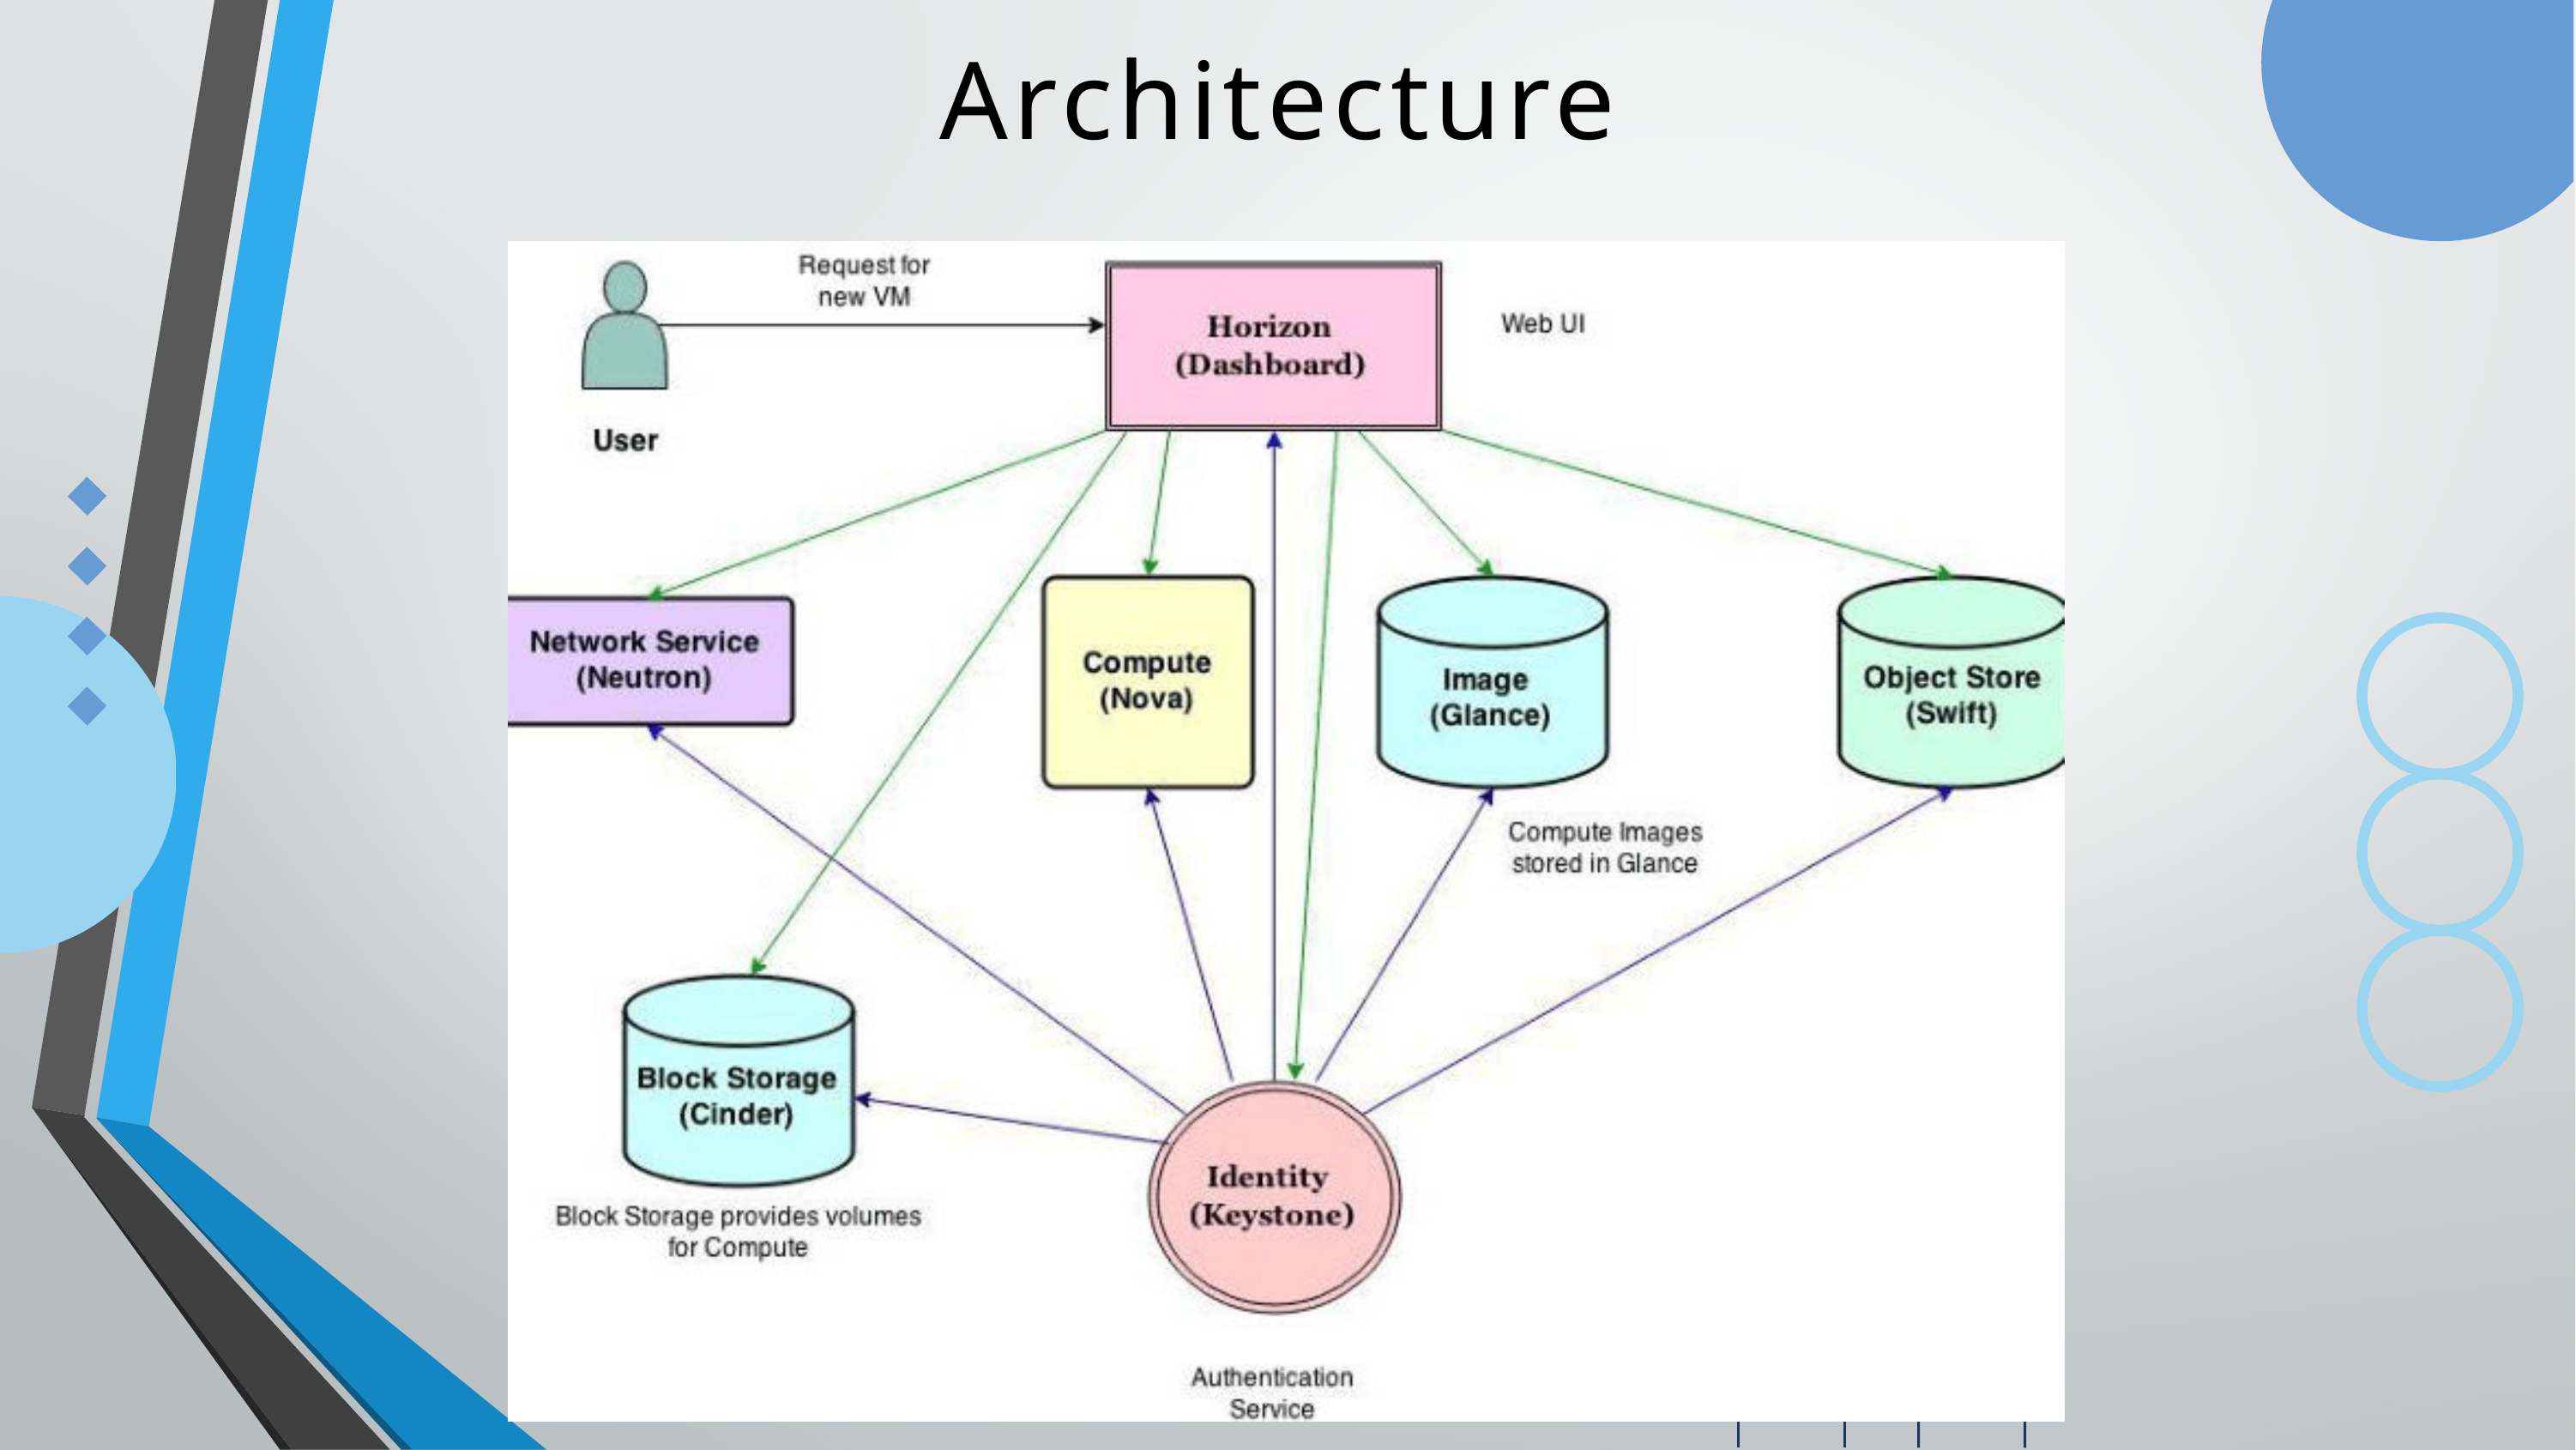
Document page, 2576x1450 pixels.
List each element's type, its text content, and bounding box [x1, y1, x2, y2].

picture [508, 241, 2065, 1422]
text_box [0, 595, 177, 954]
title Architecture [920, 0, 1634, 218]
text_box [2261, 0, 2573, 242]
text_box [1736, 1422, 2027, 1450]
text_box [67, 547, 107, 586]
text_box [2362, 617, 2519, 1087]
text_box [67, 616, 107, 656]
text_box [67, 686, 107, 726]
text_box [67, 476, 107, 516]
